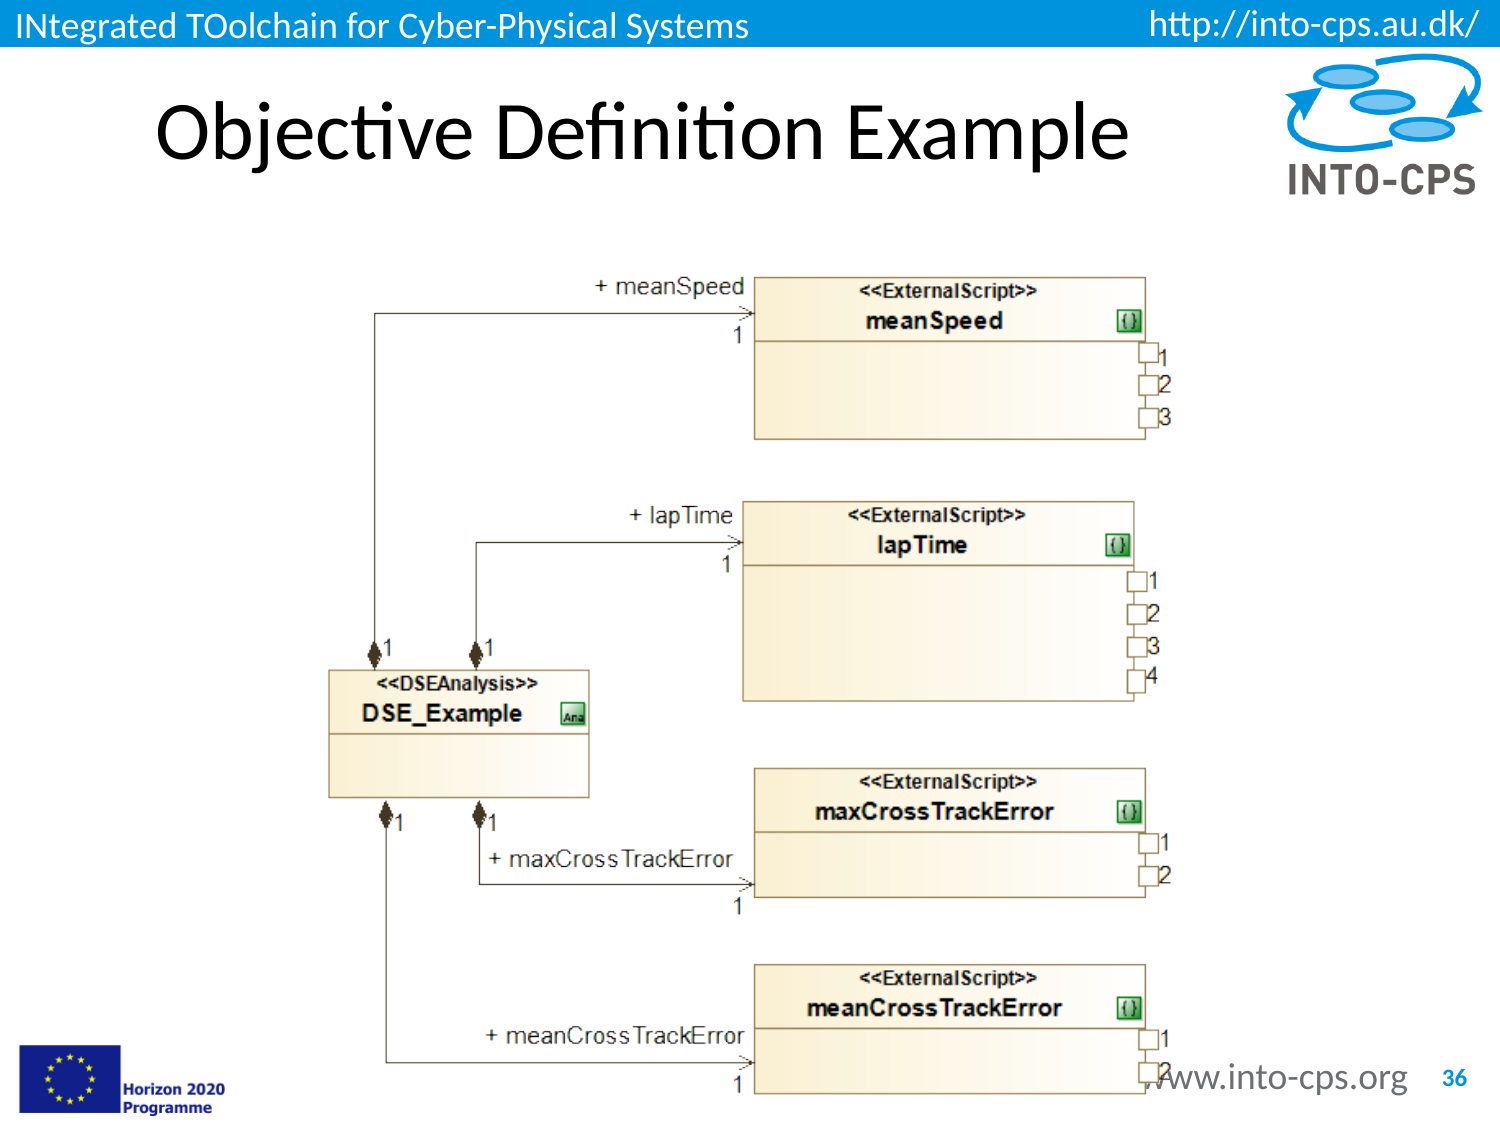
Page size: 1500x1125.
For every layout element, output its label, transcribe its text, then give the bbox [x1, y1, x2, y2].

picture [312, 236, 1200, 1125]
title Objective Definition Example [17, 68, 1270, 185]
picture [1281, 51, 1485, 197]
picture [15, 1041, 231, 1117]
slide_number 36 [1246, 1058, 1483, 1095]
